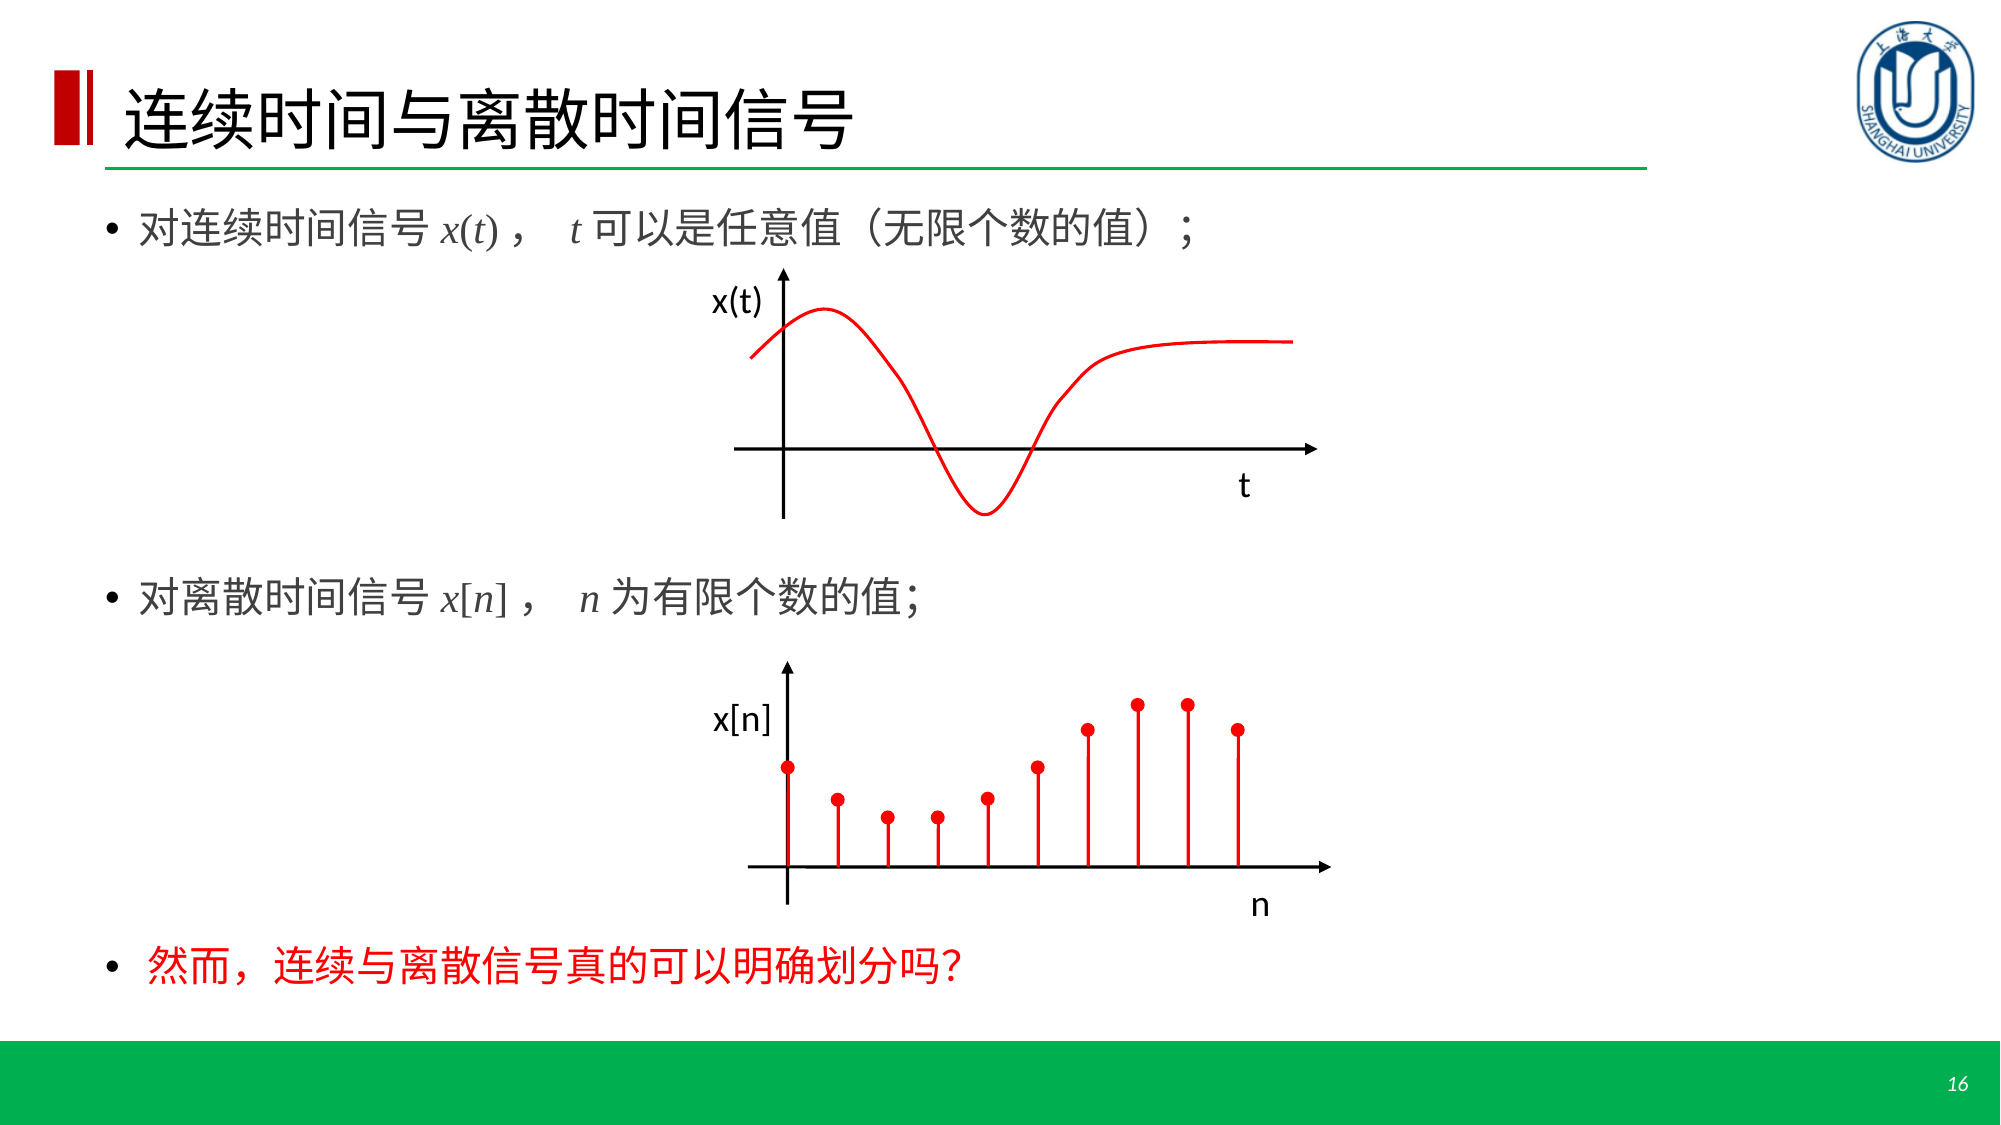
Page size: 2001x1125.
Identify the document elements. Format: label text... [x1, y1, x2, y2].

title 连续时间与离散时间信号 [108, 37, 1648, 167]
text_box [696, 267, 1318, 519]
slide_number 16 [1768, 1052, 1984, 1113]
picture [1855, 21, 1978, 163]
list 对连续时间信号x(t)， t可以是任意值（无限个数的值）； 对离散时间信号x[n]， n为有限个数的值； 然而，连续与离散信号真的可以明确划分吗？ [104, 200, 1925, 984]
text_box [698, 660, 1332, 932]
